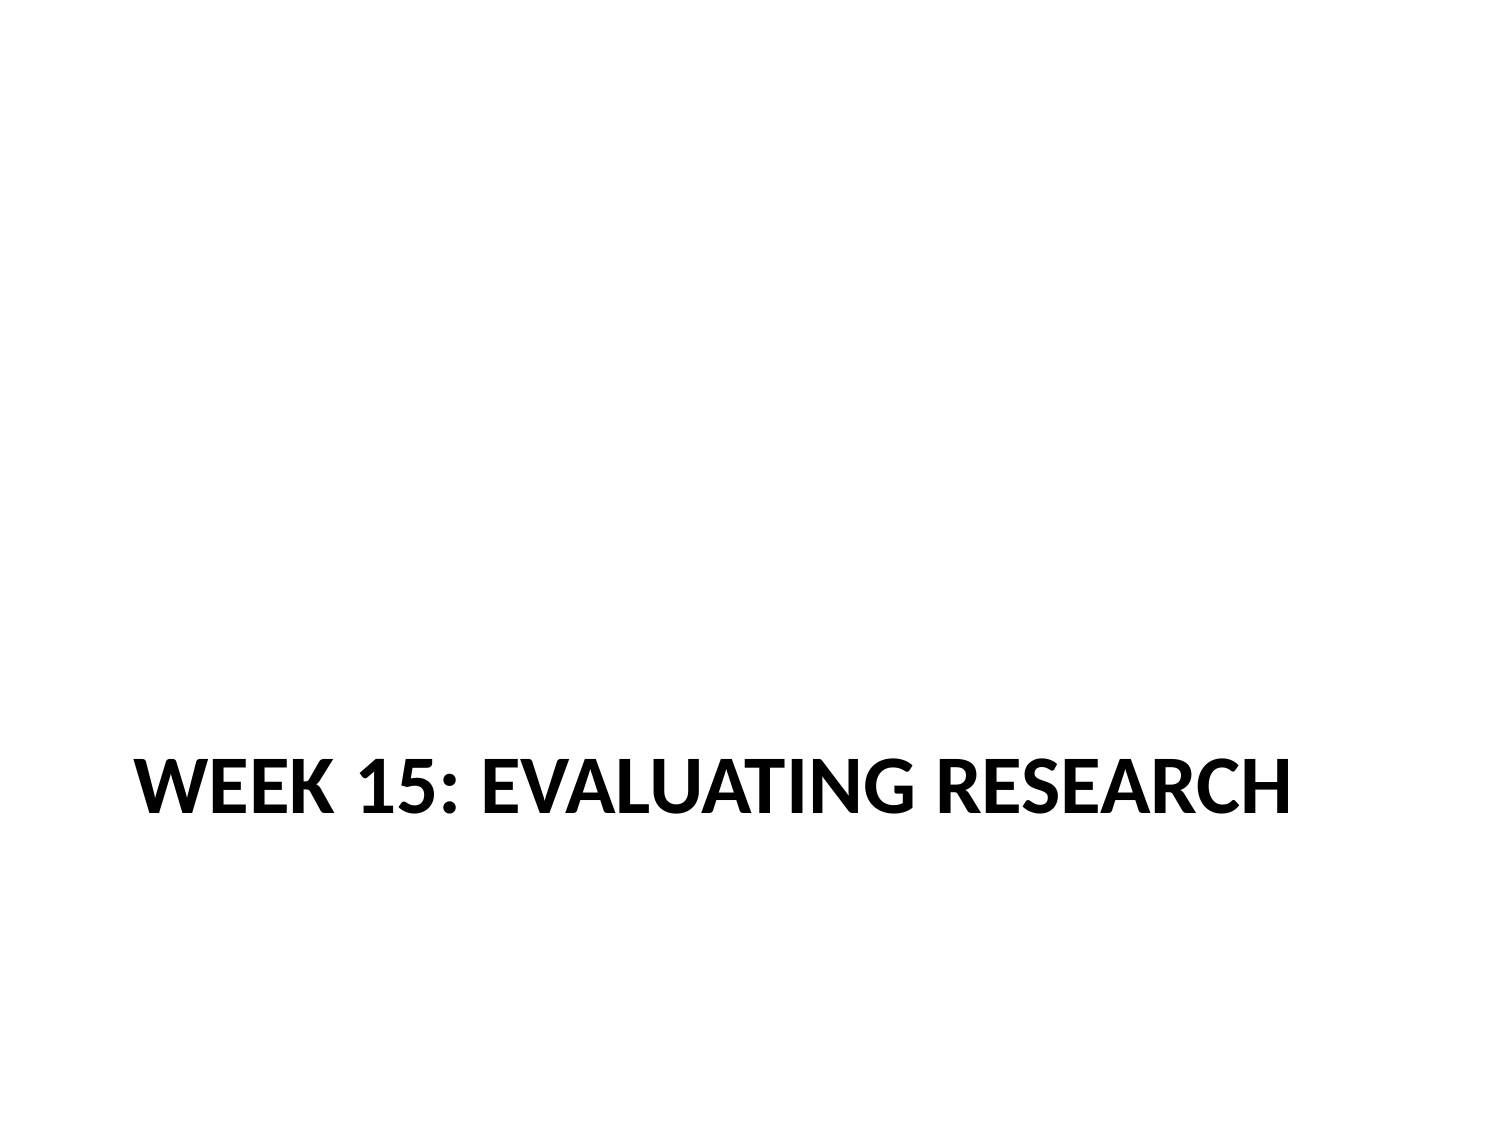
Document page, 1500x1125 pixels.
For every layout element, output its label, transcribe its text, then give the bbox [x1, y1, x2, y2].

title Week 15: Evaluating Research [118, 722, 1394, 947]
